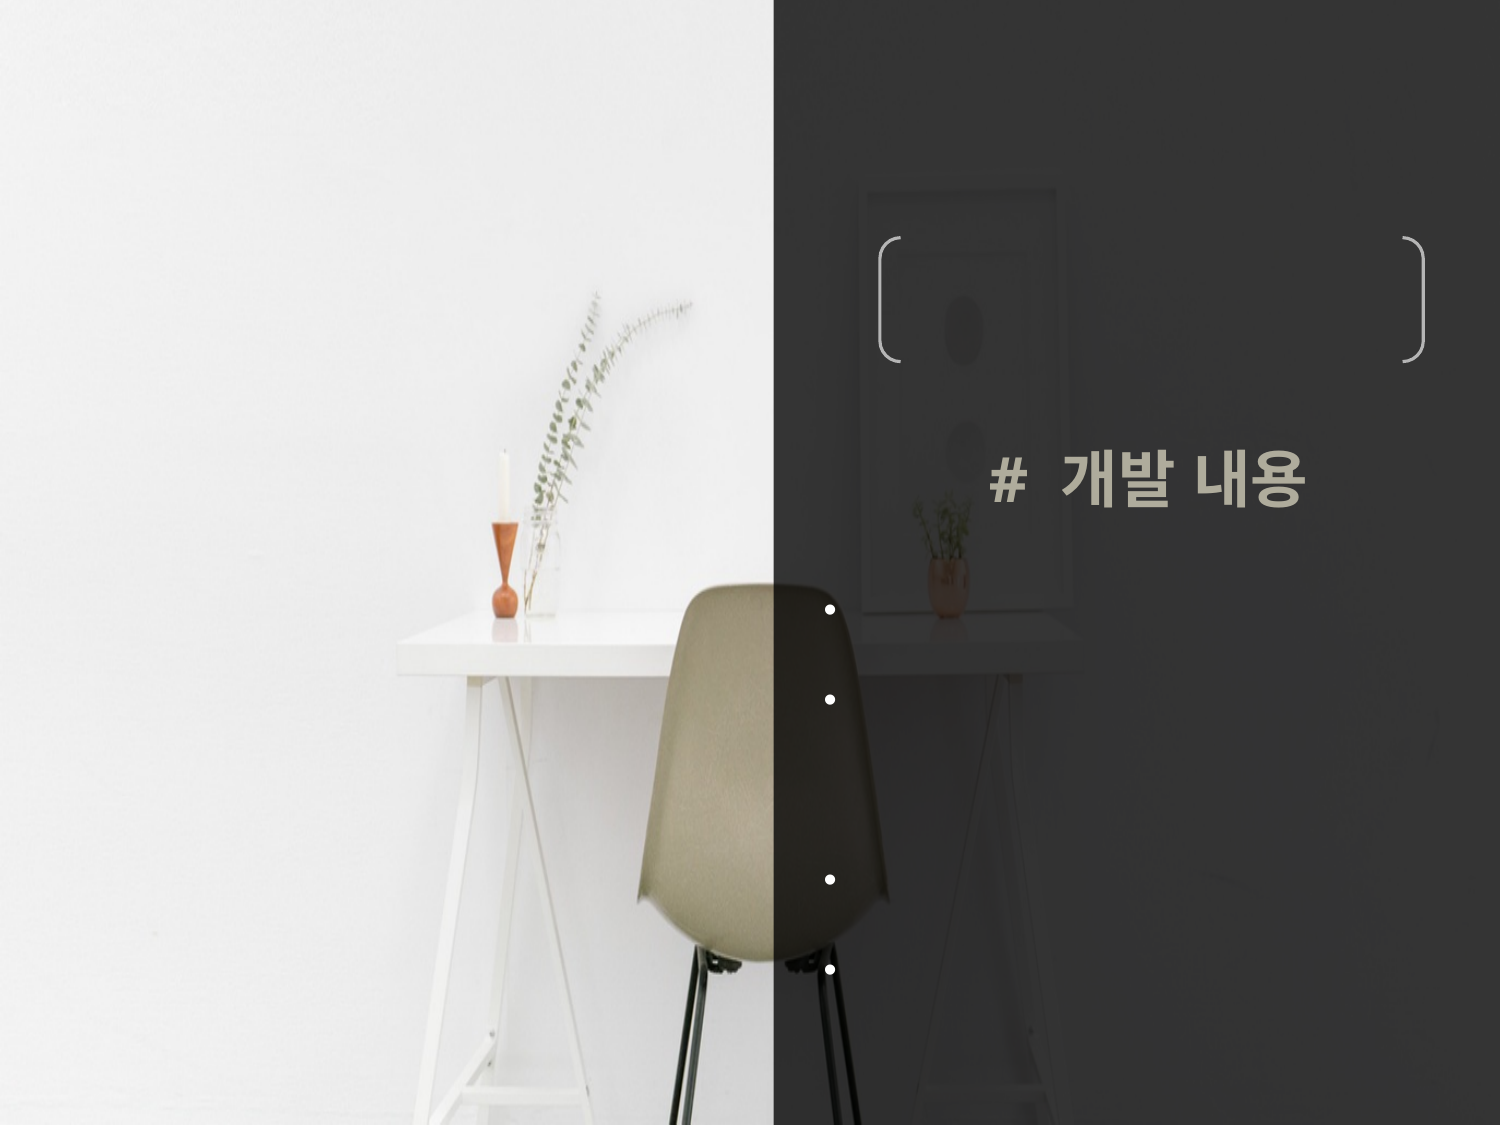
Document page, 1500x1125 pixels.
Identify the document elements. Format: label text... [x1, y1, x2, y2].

text_box 공간의 수치를 AR ruler로 측정하기 측정된 수치에 맞는 가구 목록 불러오기 가구를 증강현실(AR)로 배치해보기 색상 수치를 입력 받거나 측정하여 그에 어울리는 가구 추천 받고 배치해보기 찜 목록으로 가구들과 URL 확인 가능 [808, 534, 1488, 1125]
text_box [879, 236, 1425, 267]
text_box # 개발 내용 [808, 432, 1489, 523]
text_box [771, 0, 1500, 1125]
text_box 증강현실 가구배치 어플리케이션 [808, 267, 1489, 320]
text_box [879, 320, 1425, 363]
picture [0, 0, 771, 1125]
